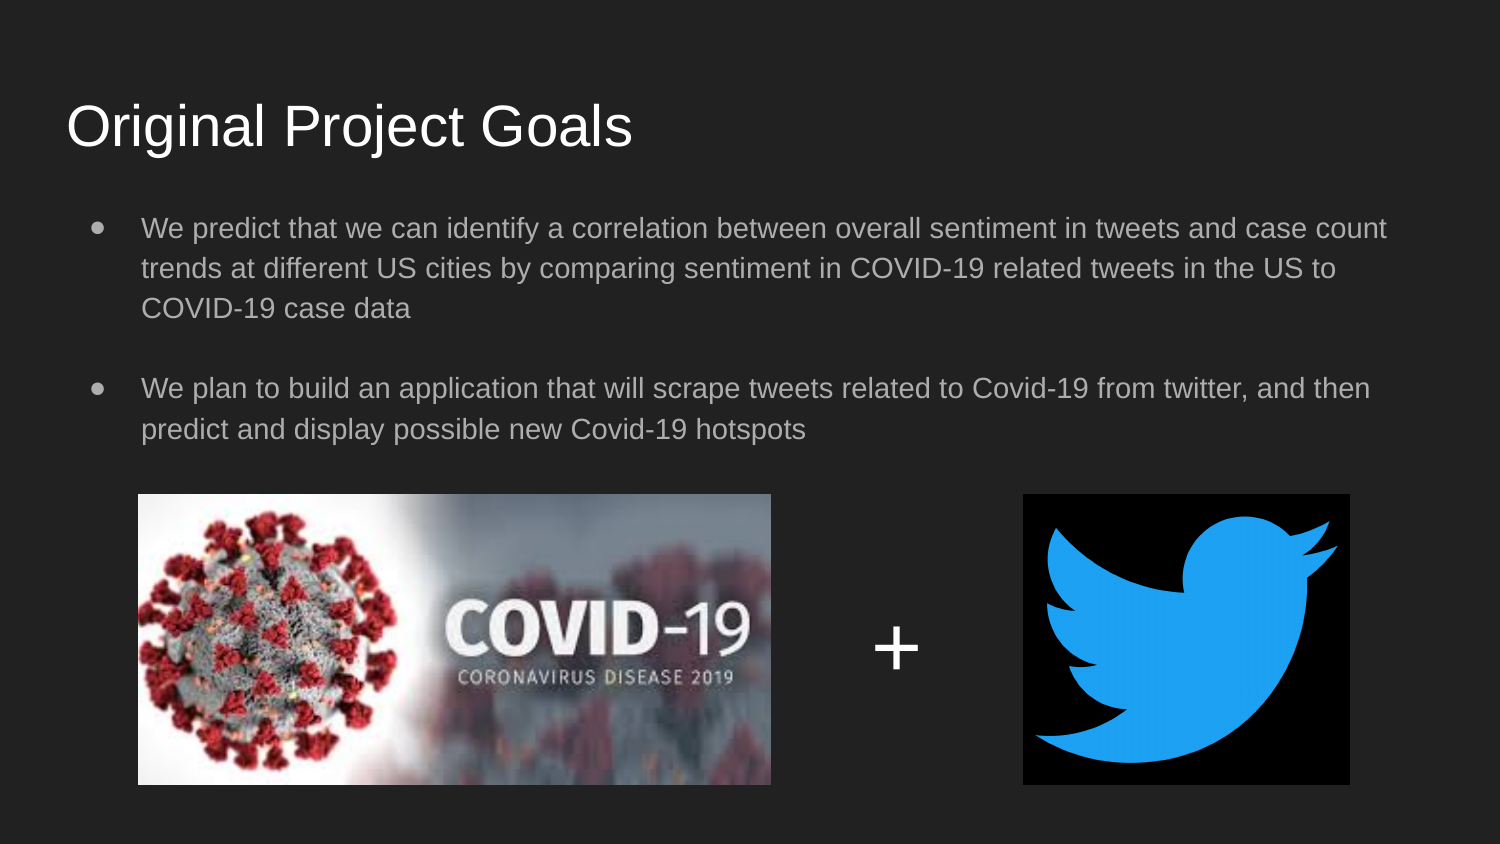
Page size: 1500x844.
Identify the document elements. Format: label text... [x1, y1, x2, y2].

text_box + [856, 575, 937, 658]
picture [1022, 494, 1350, 785]
picture [138, 494, 771, 785]
title Original Project Goals [51, 72, 1449, 167]
list We predict that we can identify a correlation between overall sentiment in tweets and case count trends at different US cities by comparing sentiment in COVID-19 related tweets in the US to COVID-19 case data We plan to build an application that will scrape tweets related to Covid-19 from twitter, and then predict and display possible new Covid-19 hotspots [51, 189, 1449, 467]
